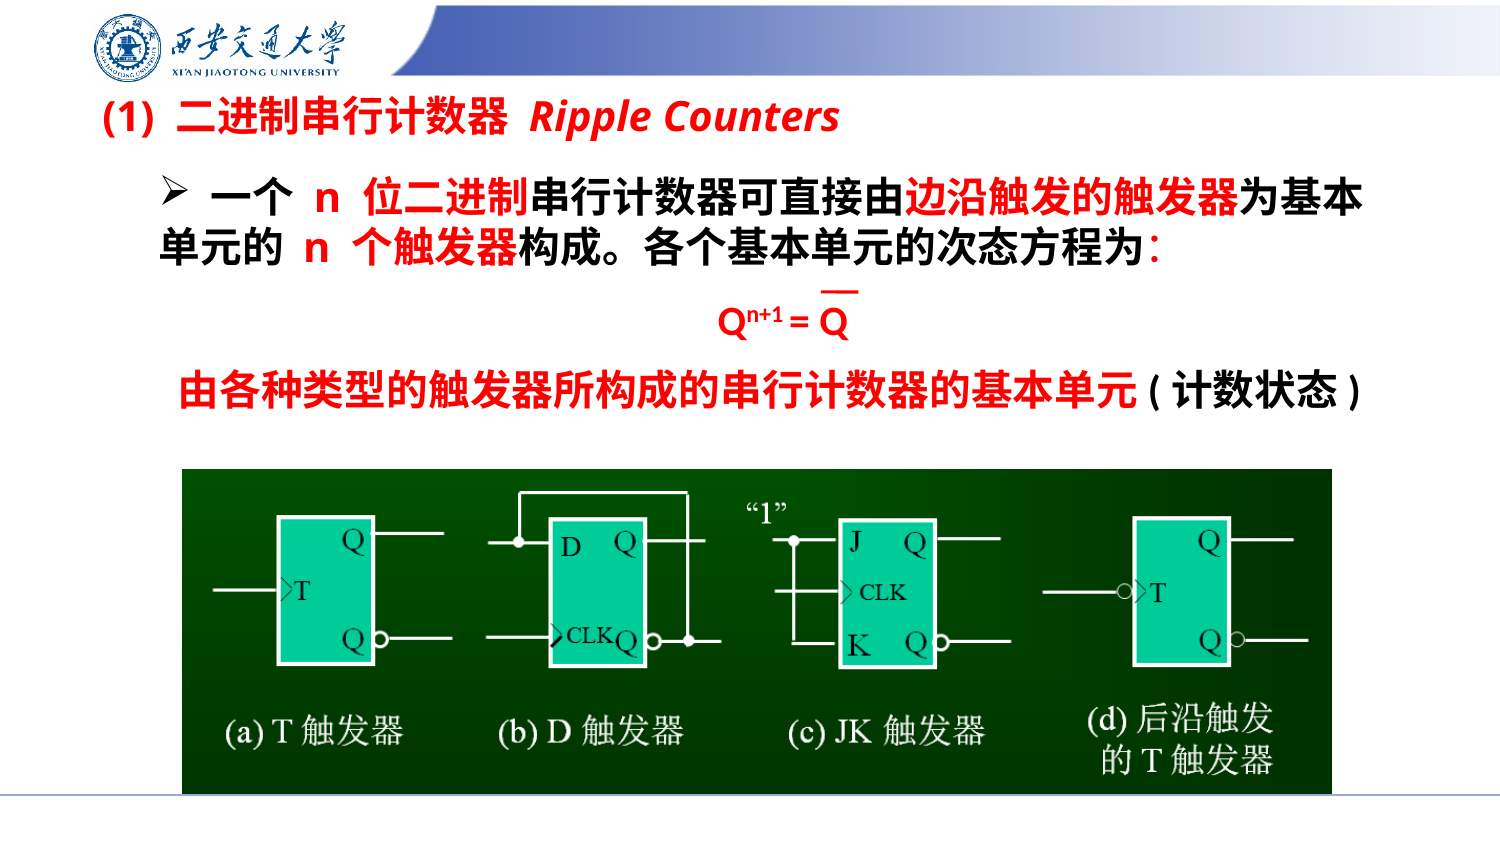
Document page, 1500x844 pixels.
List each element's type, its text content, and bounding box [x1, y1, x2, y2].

text_box 由各种类型的触发器所构成的串行计数器的基本单元(计数状态) [162, 356, 1388, 472]
text_box Qn+1 = Q [702, 285, 991, 351]
text_box 一个 n 位二进制串行计数器可直接由边沿触发的触发器为基本 单元的 n 个触发器构成。各个基本单元的次态方程为： [143, 163, 1388, 279]
title (1) 二进制串行计数器 Ripple Counters [87, 87, 1388, 151]
picture [0, 0, 1500, 844]
